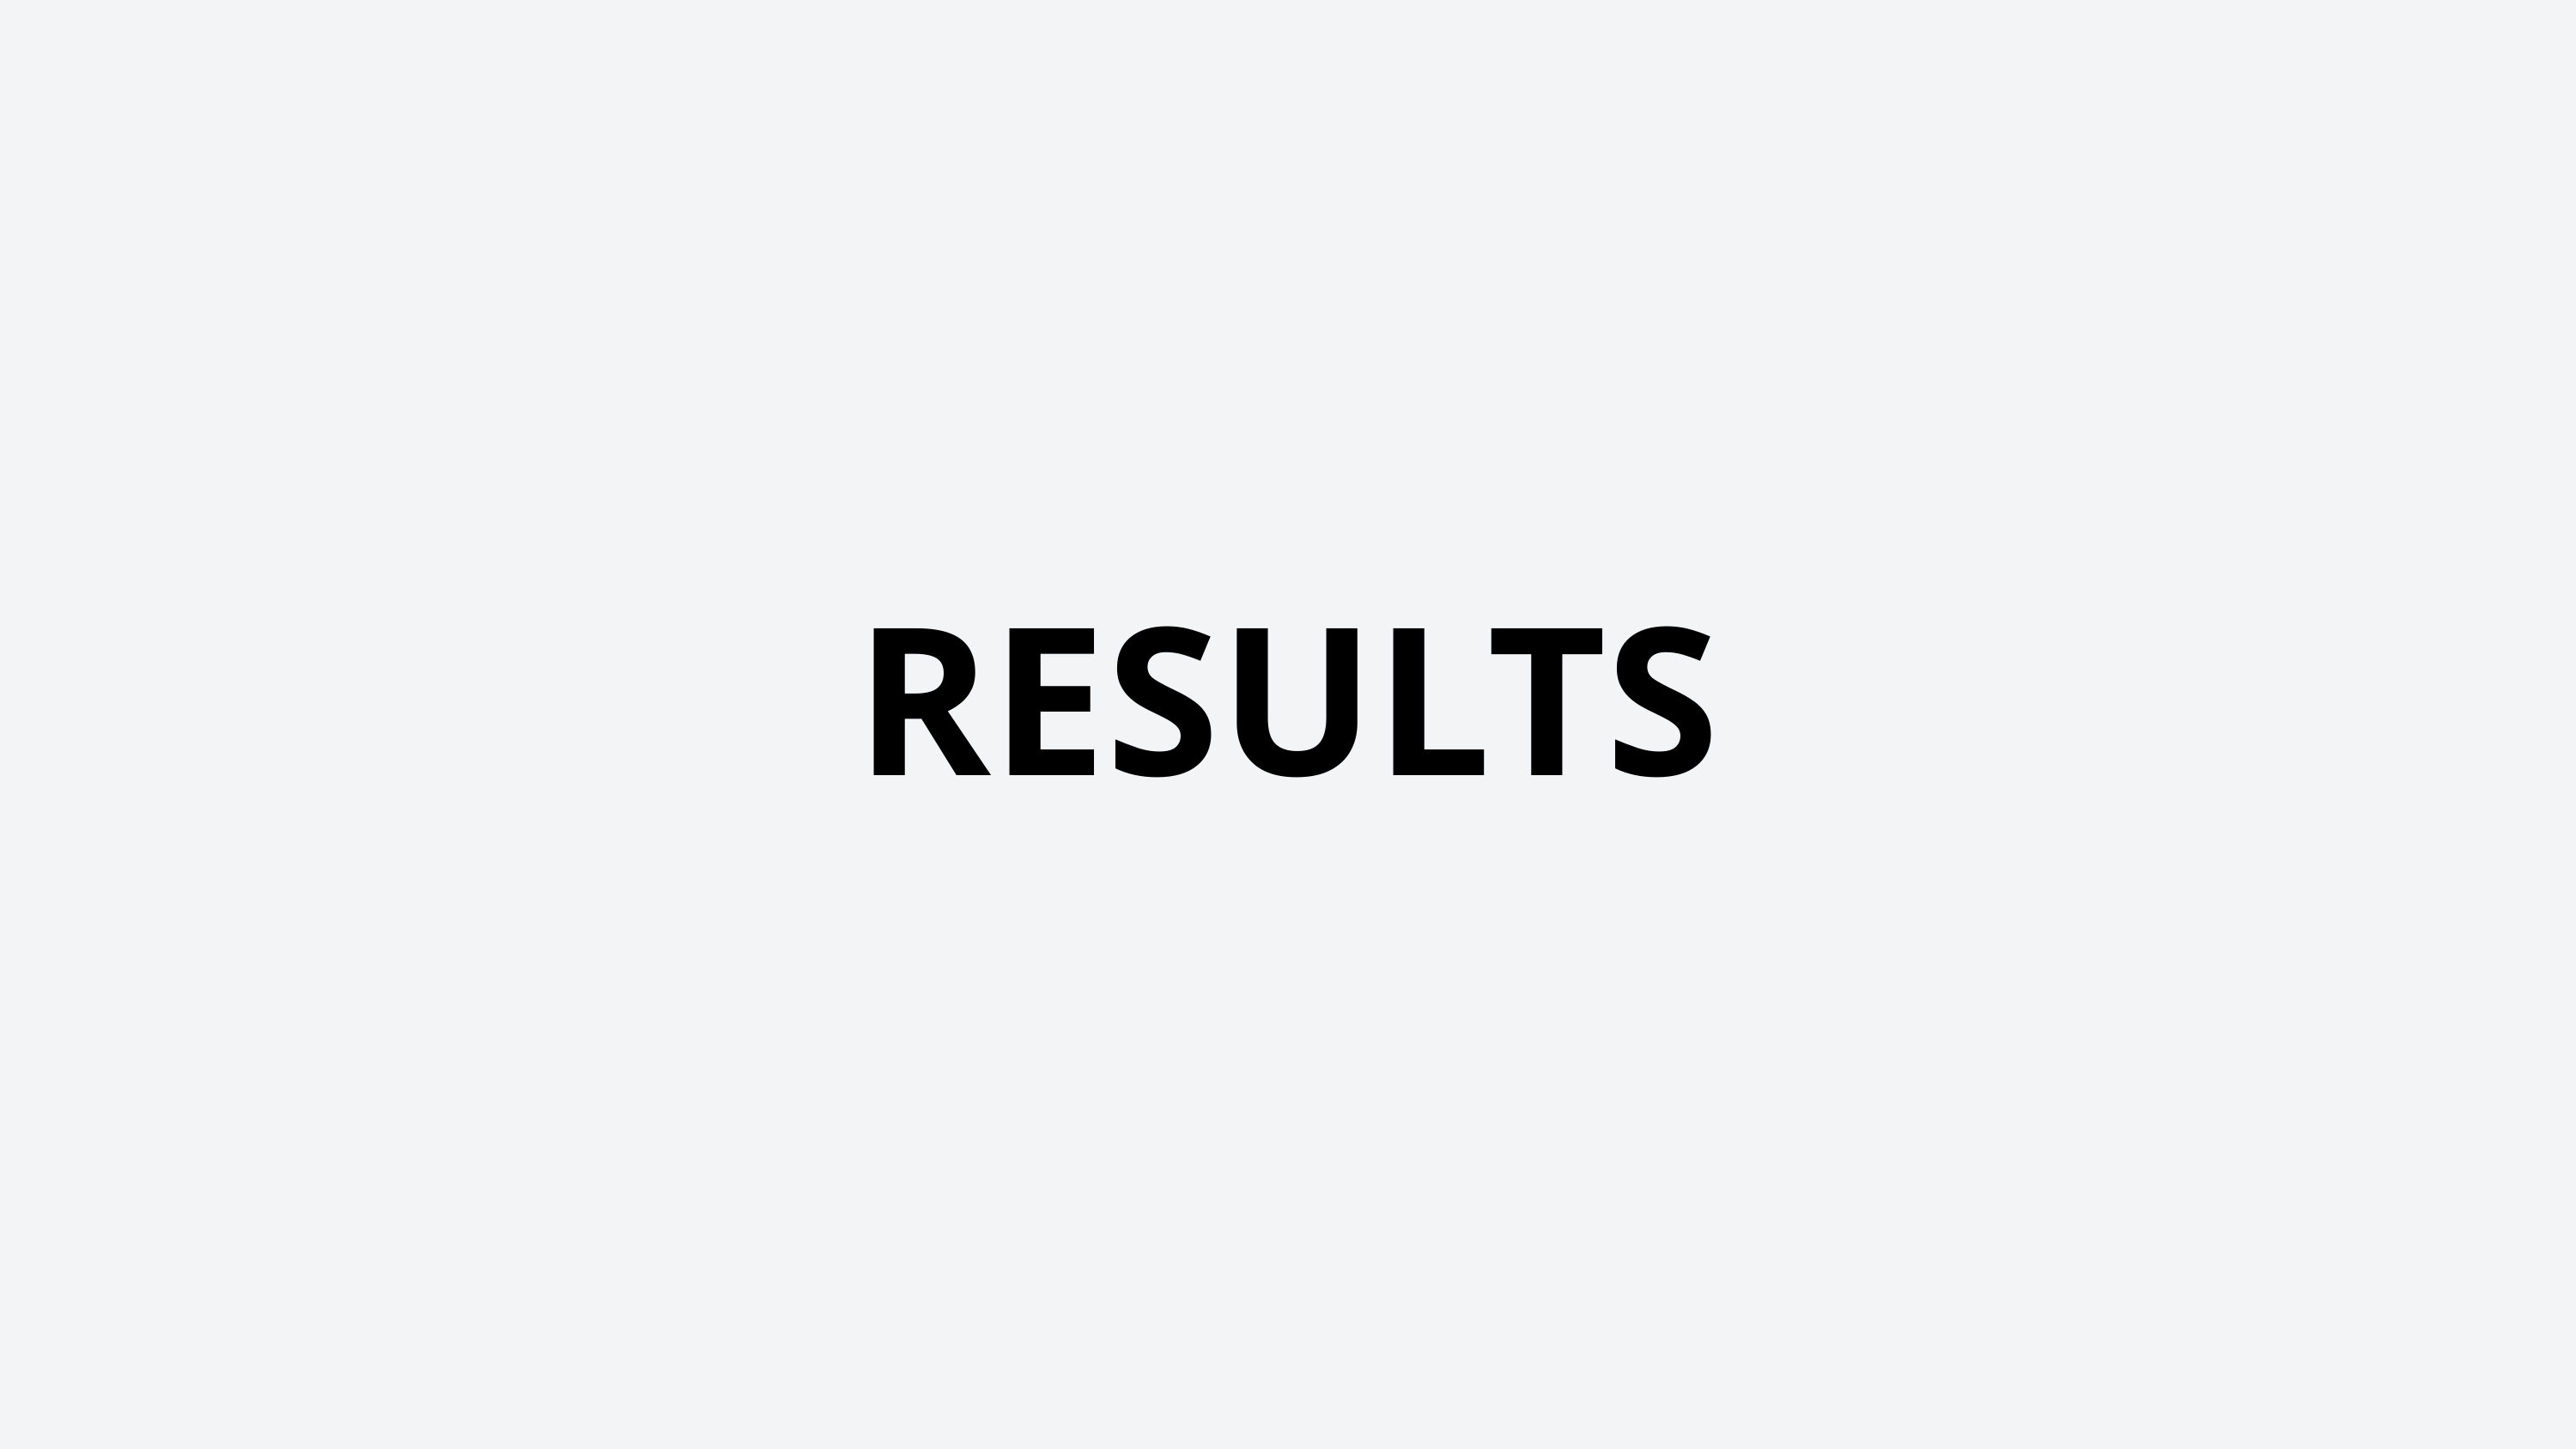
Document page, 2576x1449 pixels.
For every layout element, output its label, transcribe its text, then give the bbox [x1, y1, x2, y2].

text_box RESULTS [831, 529, 1745, 817]
